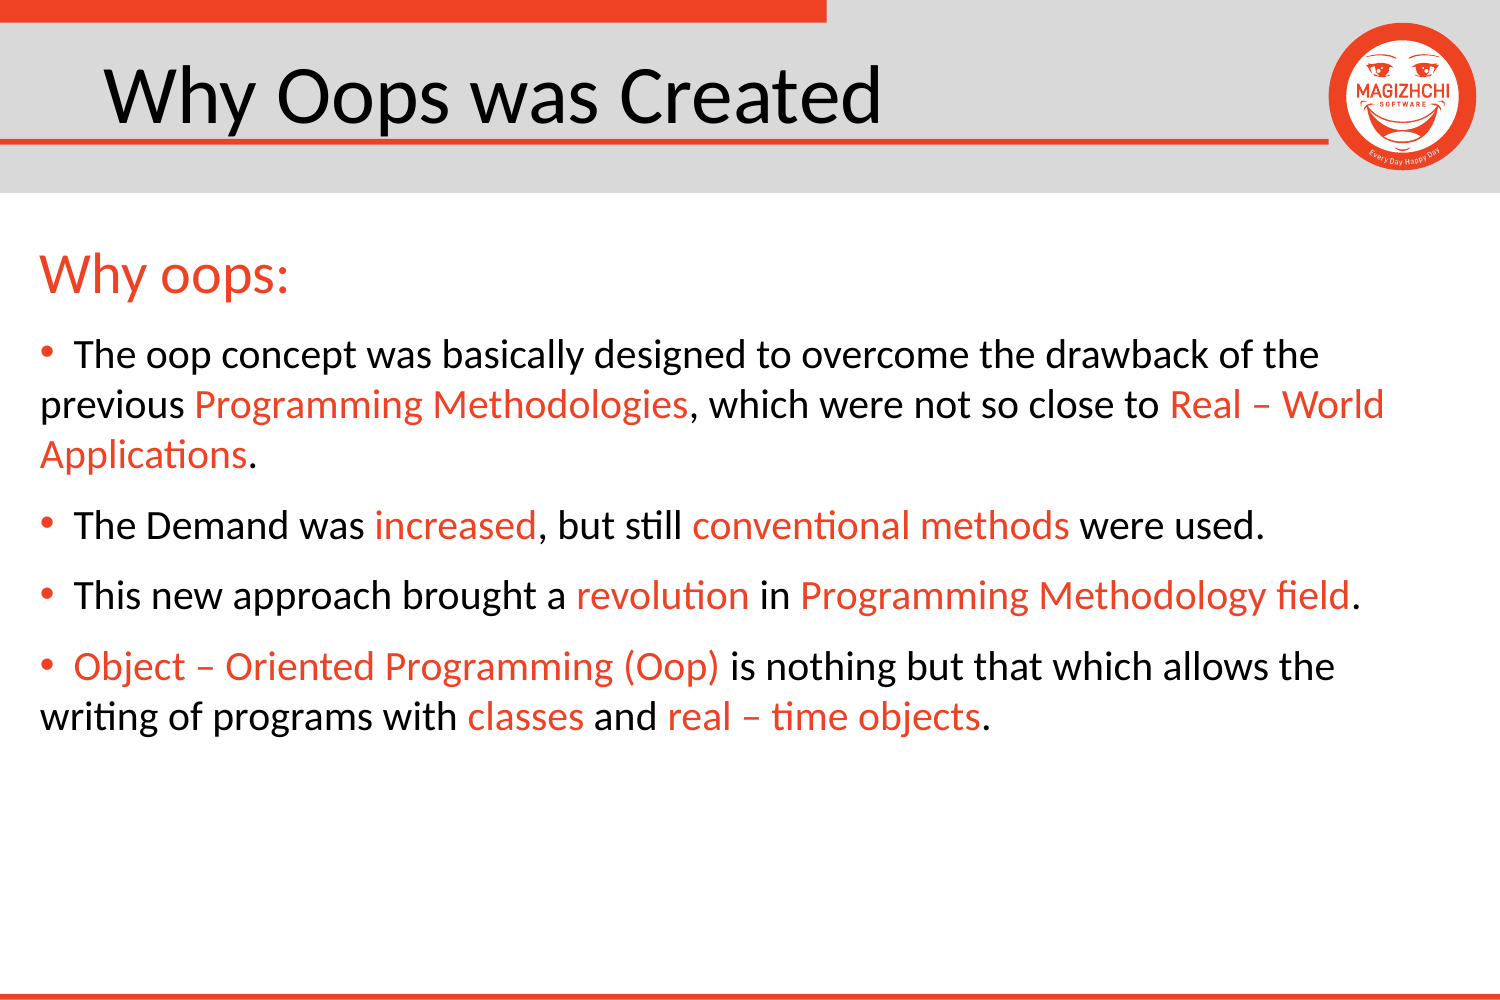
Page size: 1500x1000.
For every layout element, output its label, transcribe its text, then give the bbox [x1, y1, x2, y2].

title Why Oops was Created [88, 53, 1418, 140]
list Why oops: The oop concept was basically designed to overcome the drawback of the previous Programming Methodologies, which were not so close to Real – World Applications. The Demand was increased, but still conventional methods were used. This new approach brought a revolution in Programming Methodology field. Object – Oriented Programming (Oop) is nothing but that which allows the writing of programs with classes and real – time objects. [24, 228, 1475, 975]
